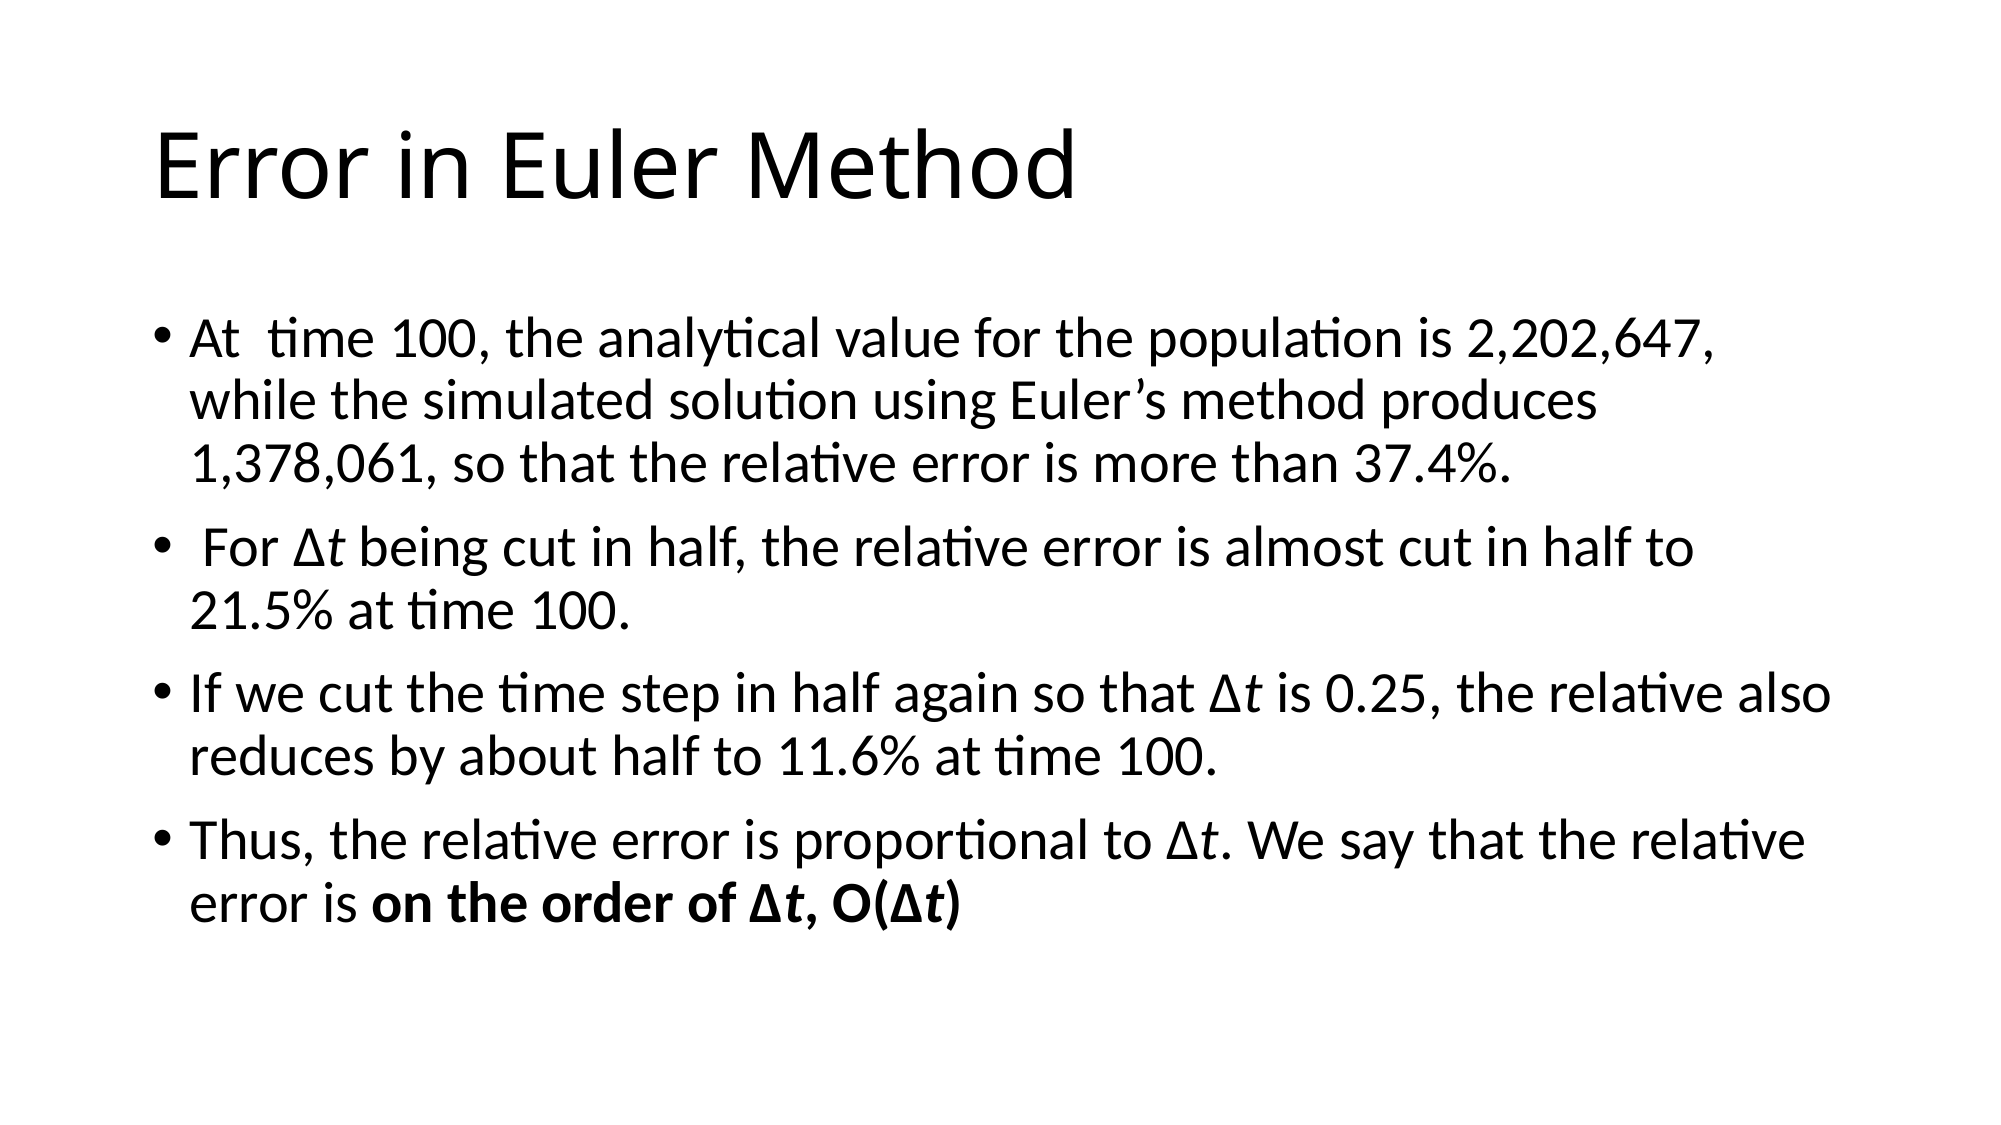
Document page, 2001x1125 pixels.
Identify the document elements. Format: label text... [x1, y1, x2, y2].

text_box At time 100, the analytical value for the population is 2,202,647, while the simulated solution using Euler’s method produces 1,378,061, so that the relative error is more than 37.4%. For Δt being cut in half, the relative error is almost cut in half to 21.5% at time 100. If we cut the time step in half again so that Δt is 0.25, the relative also reduces by about half to 11.6% at time 100. Thus, the relative error is proportional to Δt. We say that the relative error is on the order of Δt, O(Δt) [137, 299, 1863, 1014]
text_box Error in Euler Method [137, 59, 1863, 278]
